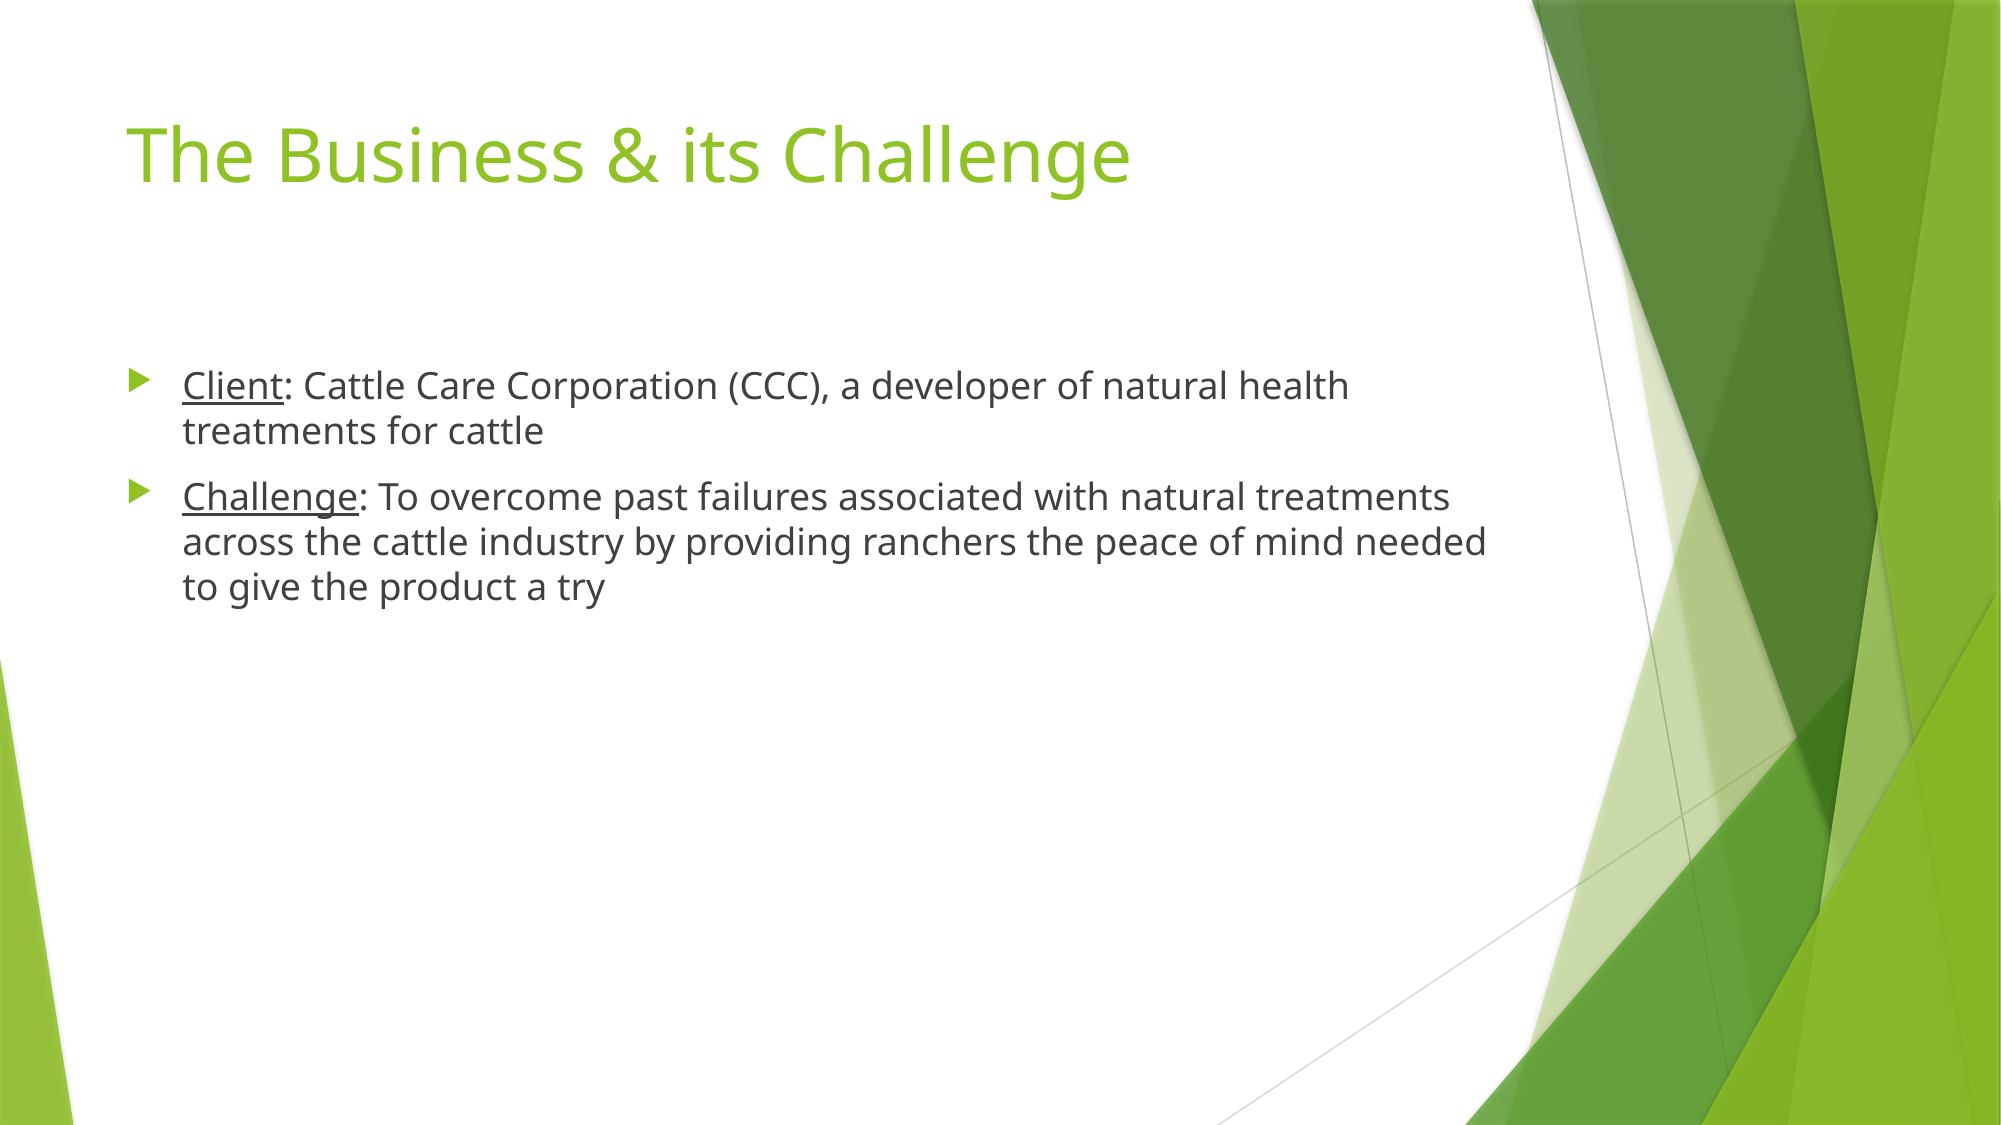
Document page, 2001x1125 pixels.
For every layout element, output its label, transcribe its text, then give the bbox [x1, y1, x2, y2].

title The Business & its Challenge [111, 99, 1522, 317]
list Client: Cattle Care Corporation (CCC), a developer of natural health treatments for cattle Challenge: To overcome past failures associated with natural treatments across the cattle industry by providing ranchers the peace of mind needed to give the product a try [111, 354, 1522, 992]
